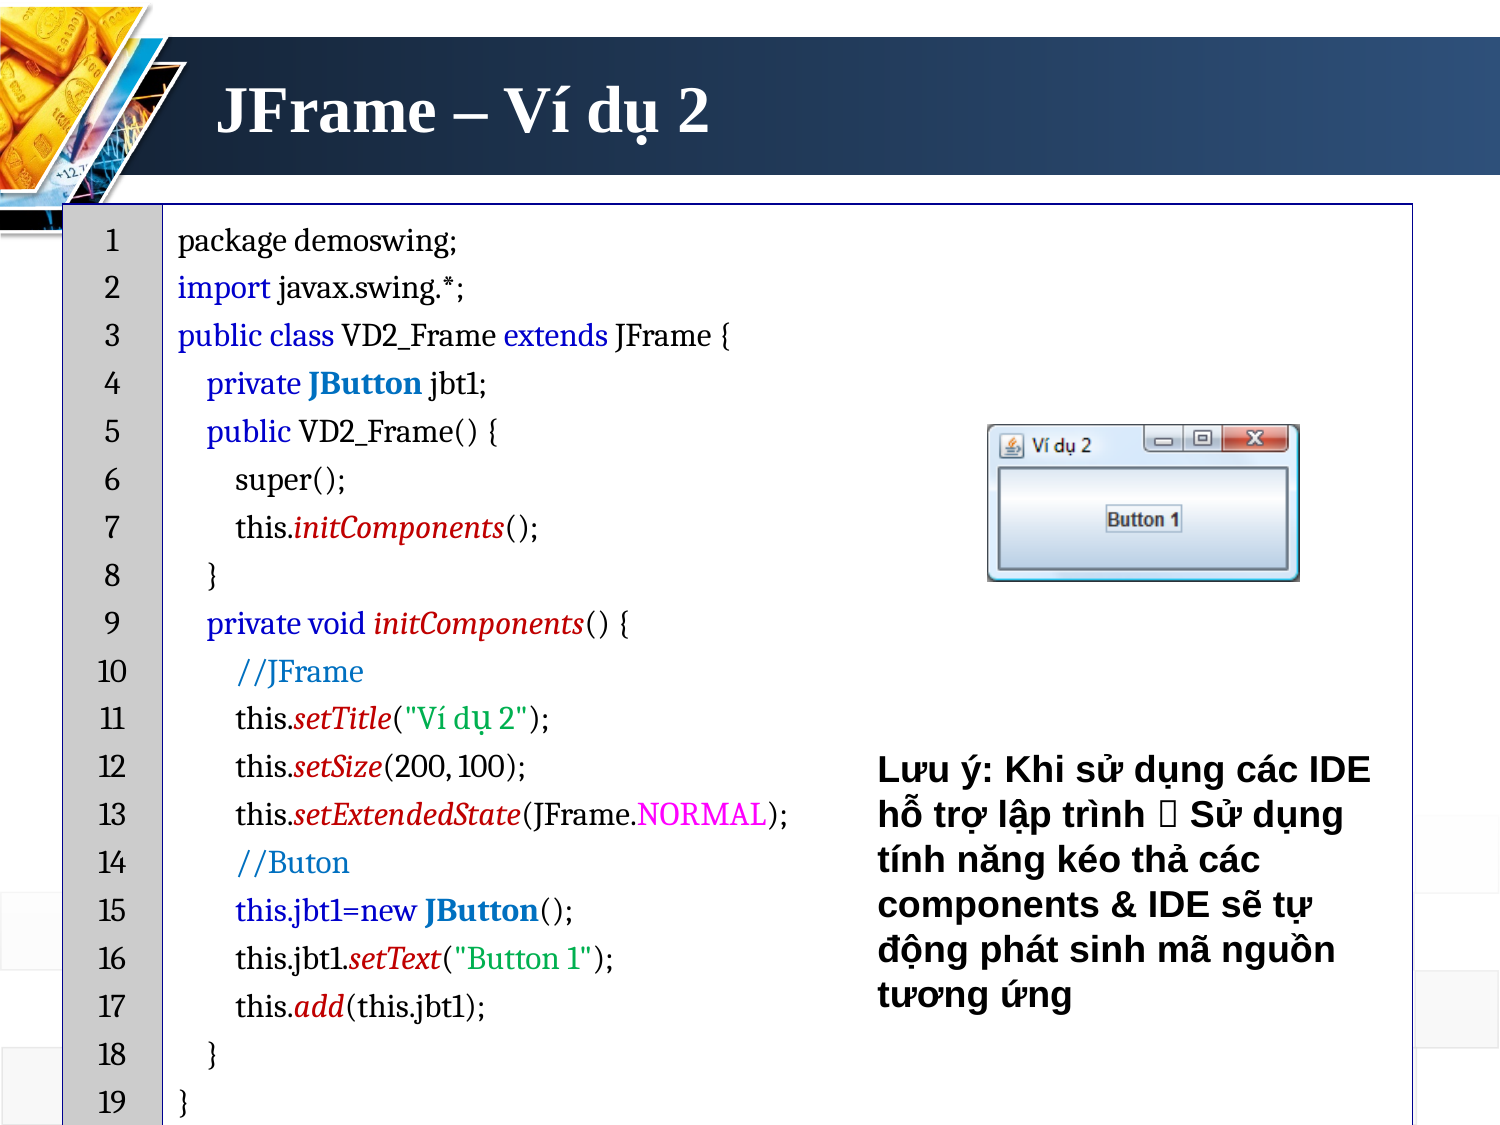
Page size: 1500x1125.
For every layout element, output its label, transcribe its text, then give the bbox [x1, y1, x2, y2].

table_header 1 2 3 4 5 6 7 8 9 10 11 12 13 14 15 16 17 18 19 [63, 205, 162, 1125]
picture [0, 0, 190, 243]
picture [987, 424, 1301, 582]
title JFrame – Ví dụ 2 [200, 37, 1413, 175]
table_header package demoswing; import javax.swing.*; public class VD2_Frame extends JFrame { private JButton jbt1; public VD2_Frame() { super(); this.initComponents(); } private void initComponents() { //JFrame this.setTitle("Ví dụ 2"); this.setSize(200, 100); this.setExtendedState(JFrame.NORMAL); //Buton this.jbt1=new JButton(); this.jbt1.setText("Button 1"); this.add(this.jbt1); } } [163, 205, 1412, 1125]
text_box Lưu ý: Khi sử dụng các IDE hỗ trợ lập trình  Sử dụng tính năng kéo thả các components & IDE sẽ tự động phát sinh mã nguồn tương ứng [862, 737, 1425, 1023]
